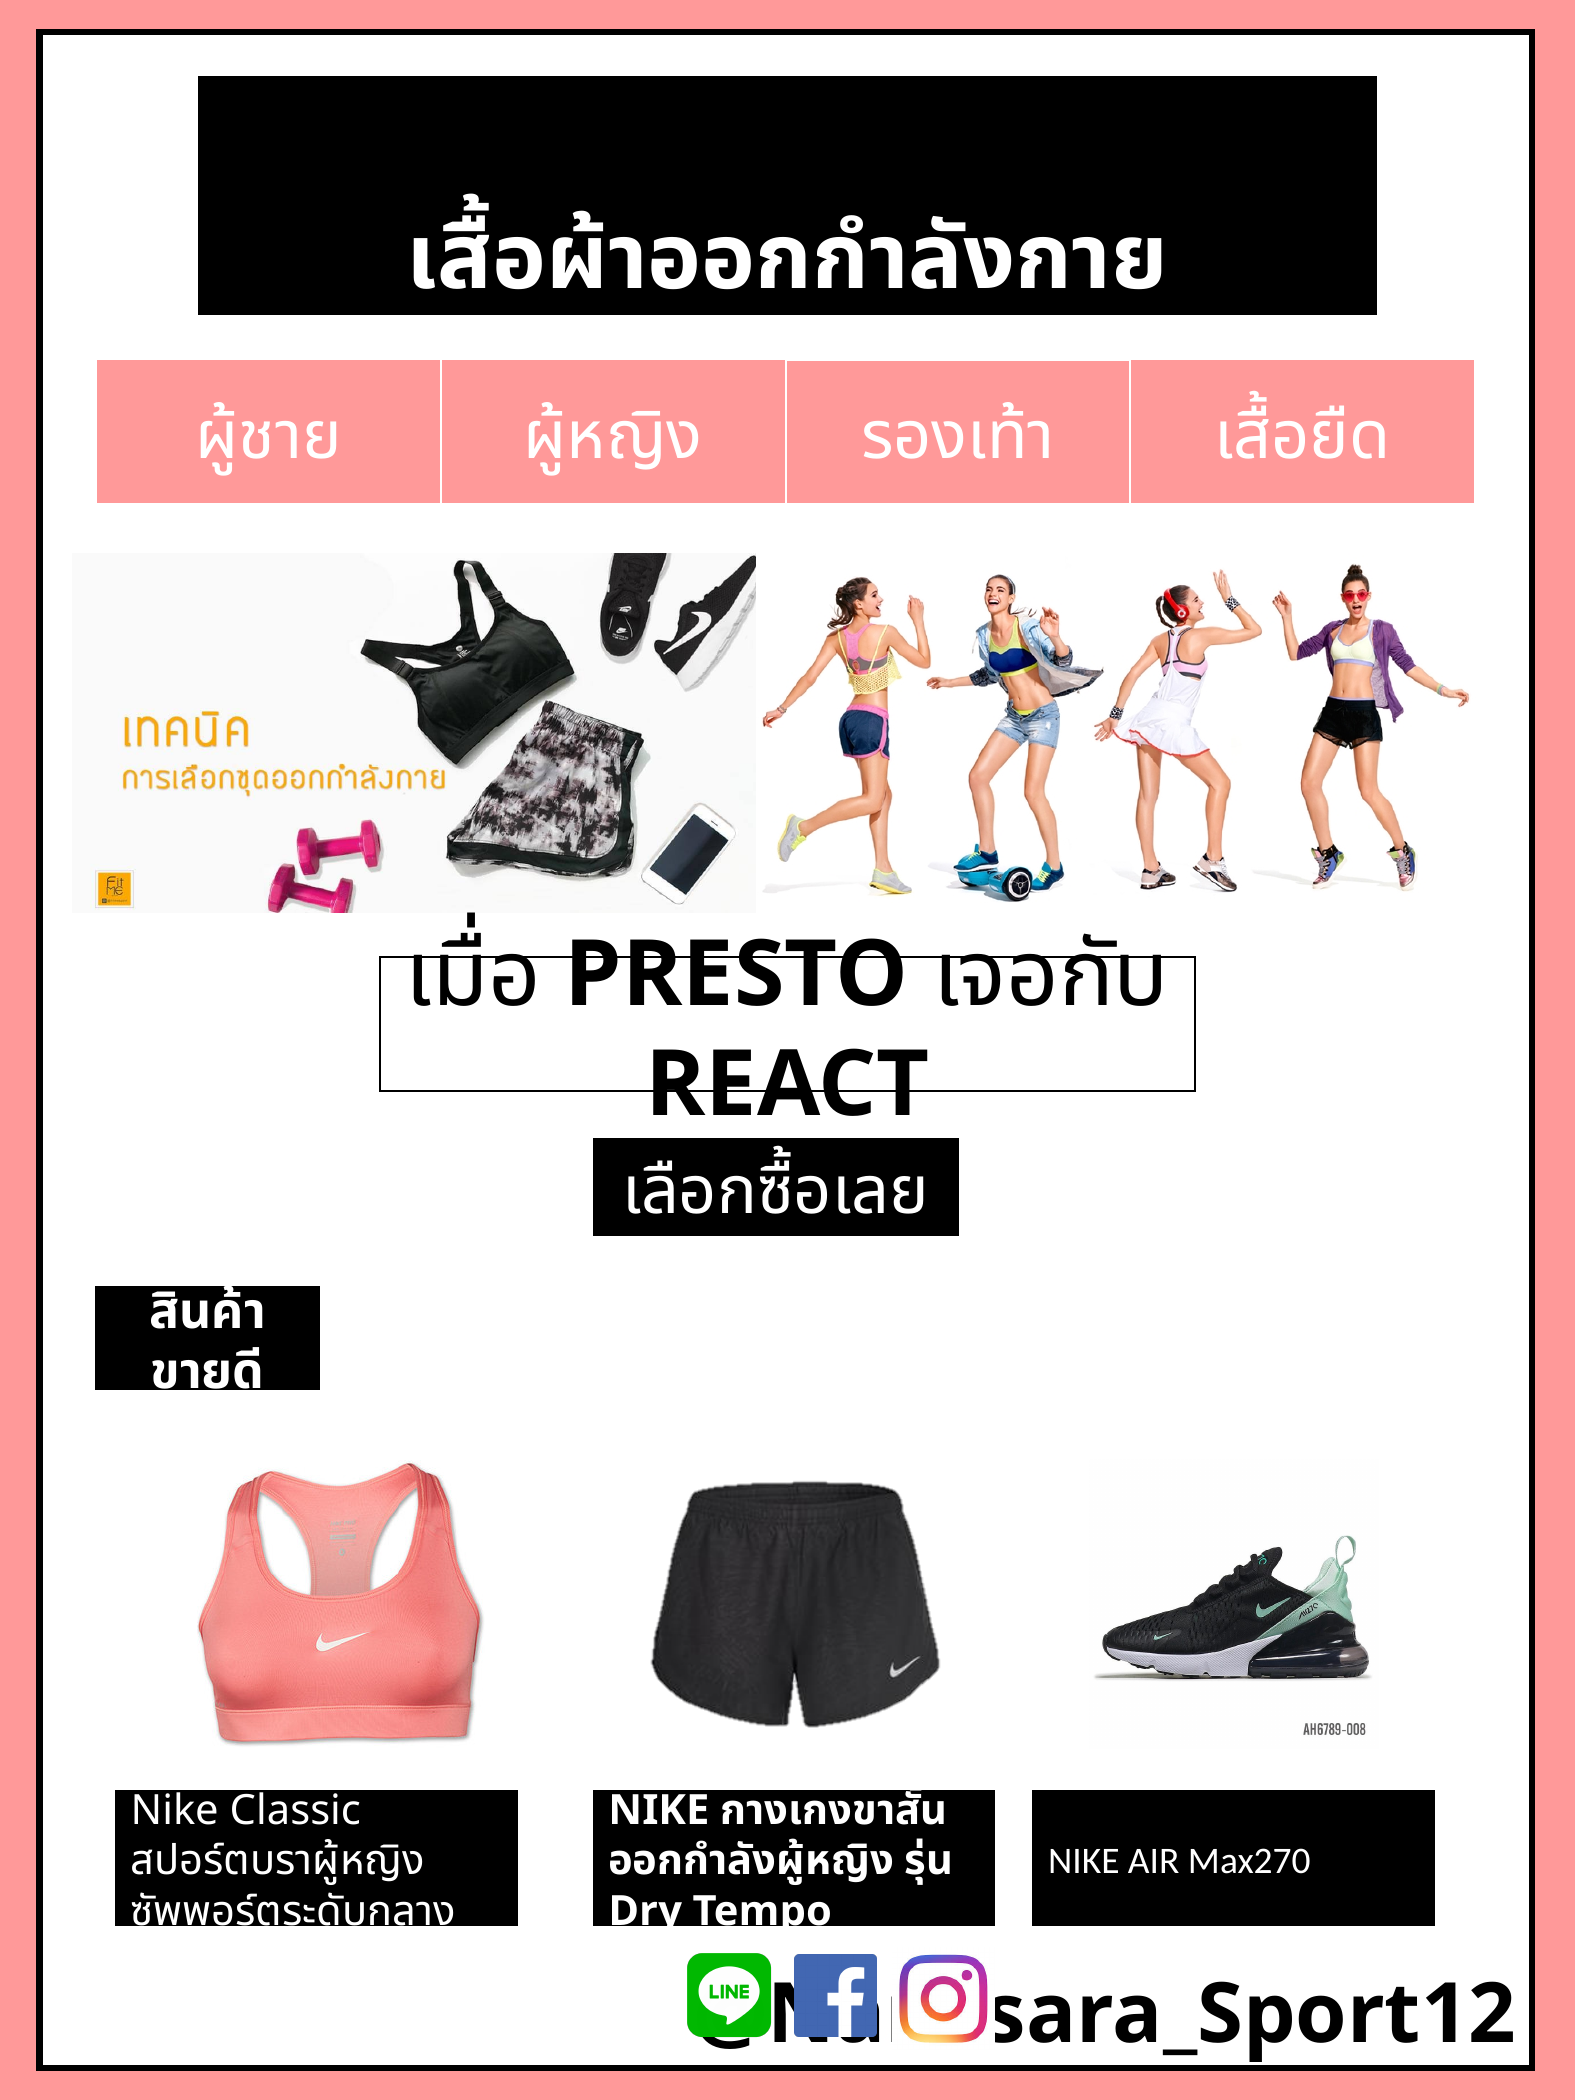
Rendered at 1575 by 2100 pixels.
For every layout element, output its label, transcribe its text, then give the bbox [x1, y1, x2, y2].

picture [613, 1459, 978, 1749]
picture [794, 1954, 877, 2037]
text_box รองเท้า [785, 359, 1131, 506]
text_box เมื่อ PRESTO เจอกับ REACT [379, 956, 1196, 1092]
text_box สินค้าขายดี [95, 1286, 320, 1390]
text_box NIKE AIR Max270 [1032, 1790, 1435, 1926]
picture [196, 1459, 486, 1749]
picture [679, 1945, 779, 2045]
text_box เลือกซื้อเลย [593, 1138, 959, 1236]
text_box Nike Classic สปอร์ตบราผู้หญิงซัพพอร์ตระดับกลาง [115, 1790, 518, 1926]
text_box เสื้อยืด [1129, 358, 1476, 505]
text_box ผู้ชาย [95, 358, 440, 505]
title @Naritsara_Sport12 [38, 31, 1533, 2069]
text_box ผู้หญิง [440, 358, 787, 505]
subtitle เสื้อผ้าออกกำลังกาย [196, 74, 1379, 317]
picture [1089, 1459, 1379, 1749]
picture [72, 553, 1484, 913]
text_box NIKE กางเกงขาสั้นออกกำลังผู้หญิง รุ่น Dry Tempo [593, 1790, 995, 1926]
picture [892, 1947, 995, 2051]
